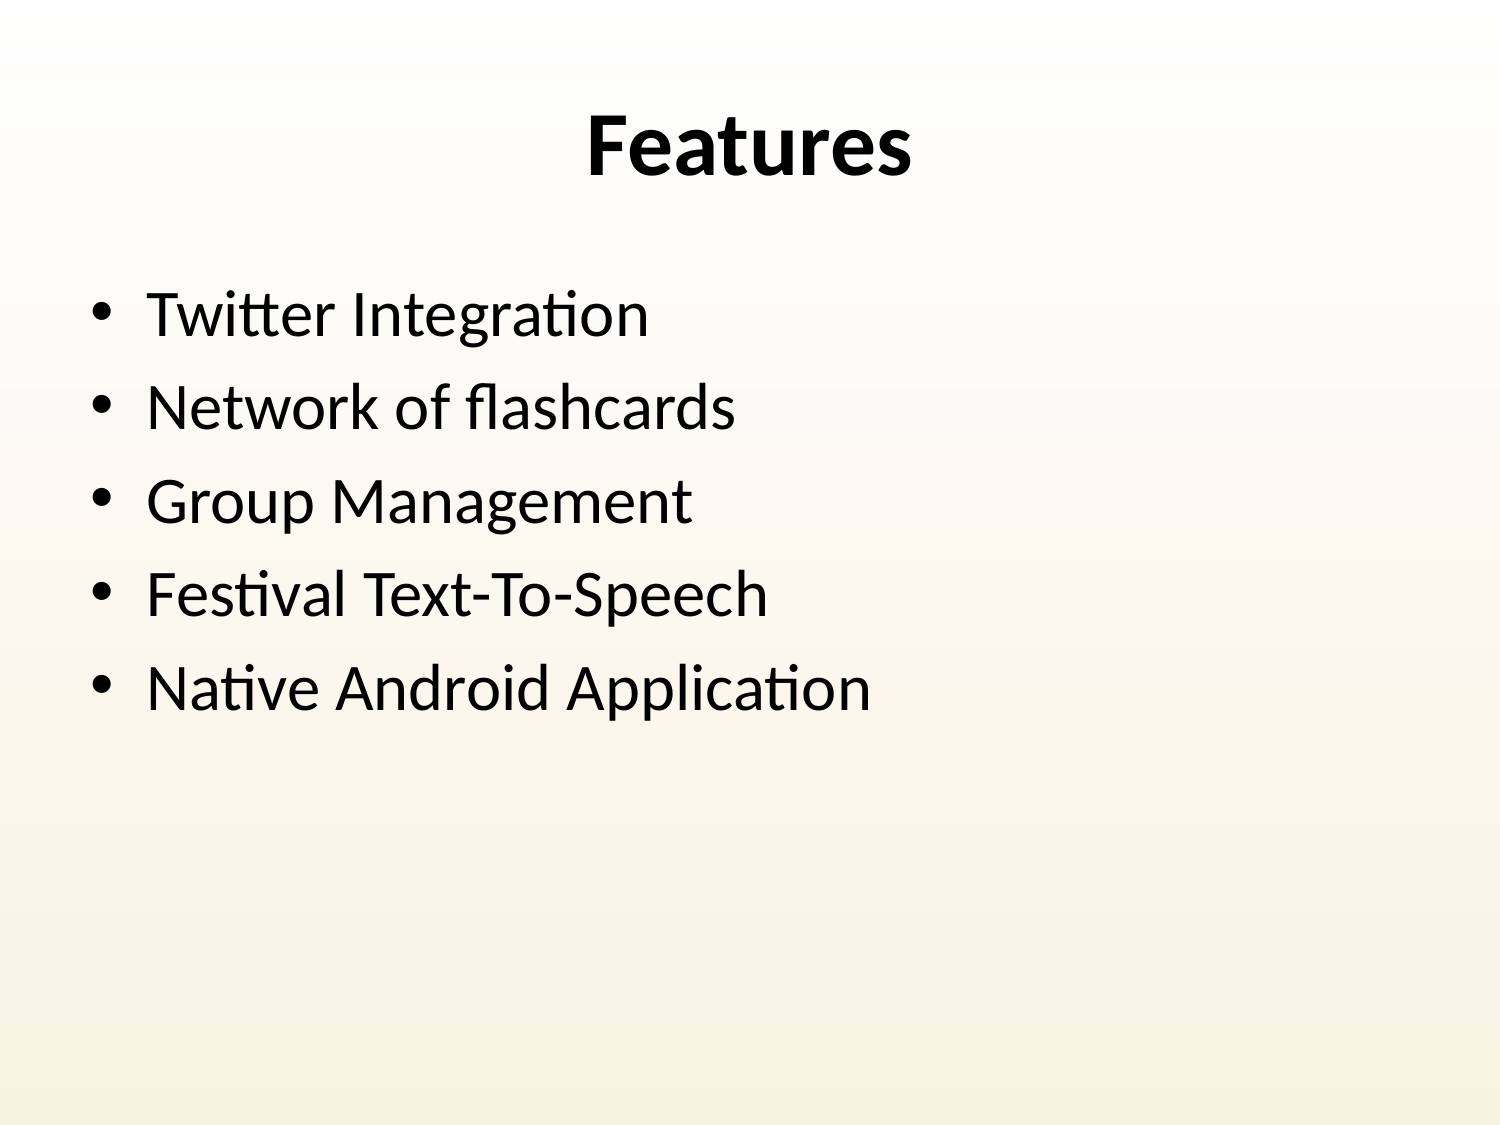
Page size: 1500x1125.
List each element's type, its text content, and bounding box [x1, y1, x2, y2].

title Features [75, 45, 1425, 233]
list Twitter Integration Network of flashcards Group Management Festival Text-To-Speech Native Android Application [75, 262, 1425, 1005]
